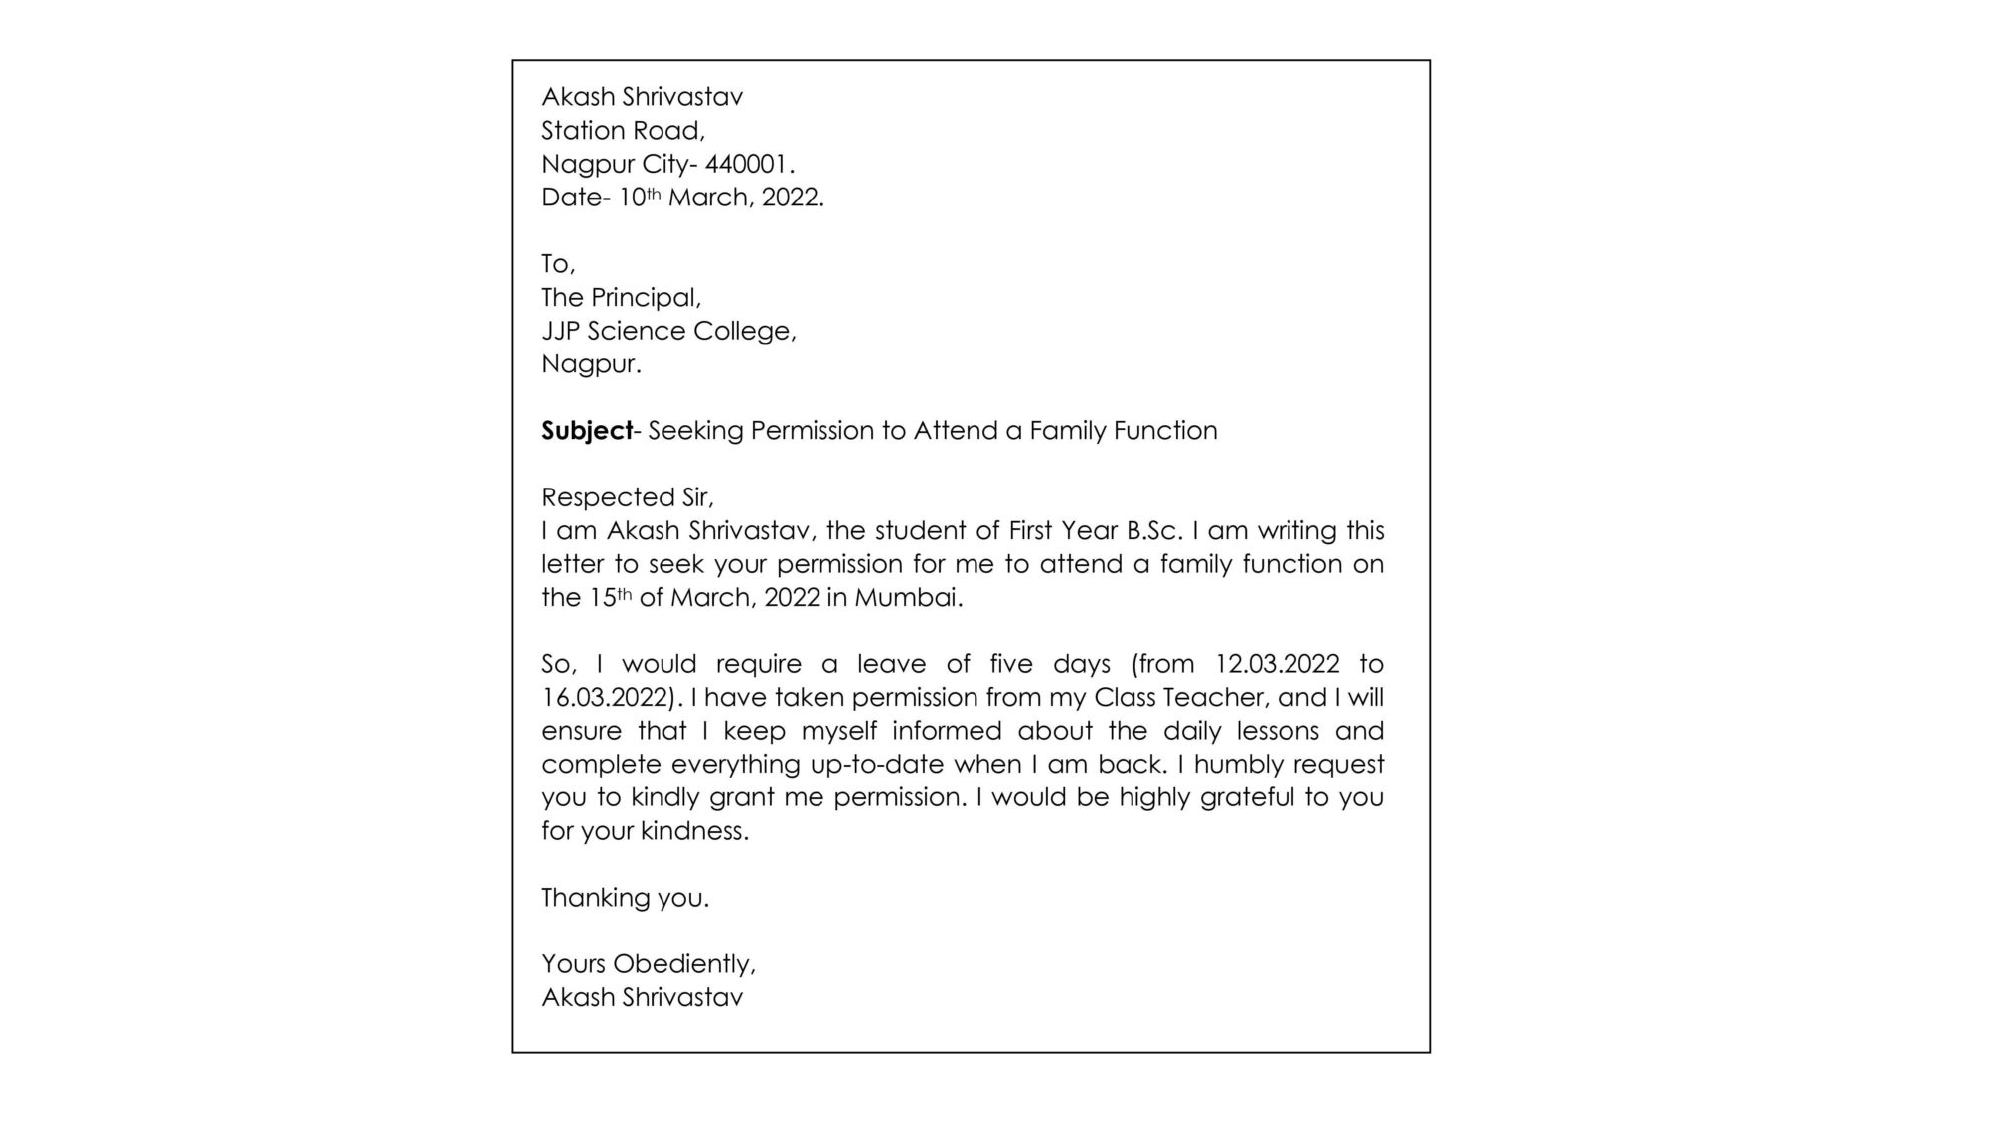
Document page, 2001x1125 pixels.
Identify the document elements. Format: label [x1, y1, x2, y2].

picture [506, 54, 1446, 1071]
